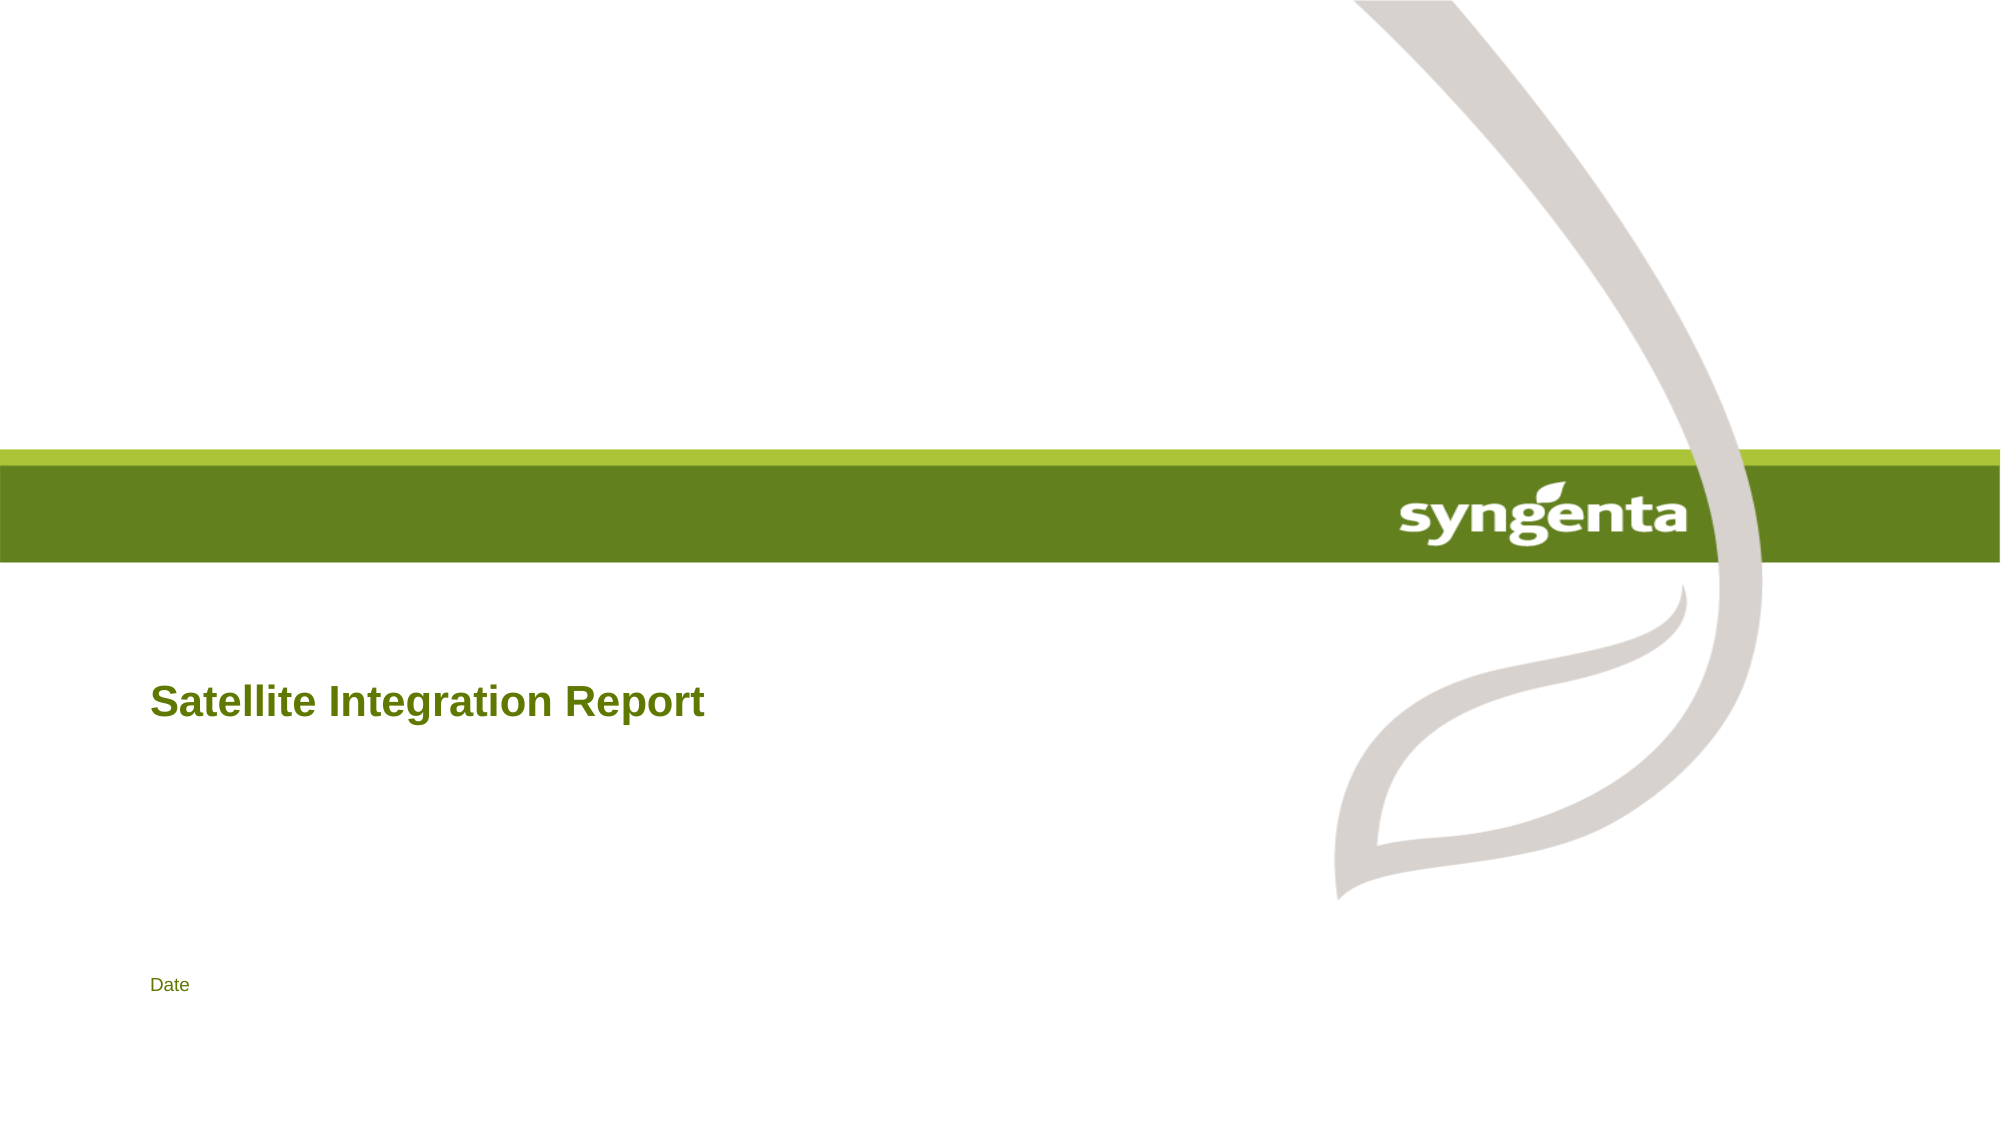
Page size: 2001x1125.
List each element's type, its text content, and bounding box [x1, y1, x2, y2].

subtitle Date [150, 972, 1725, 1032]
picture [0, 0, 2001, 1125]
title Satellite Integration Report [150, 678, 1725, 749]
